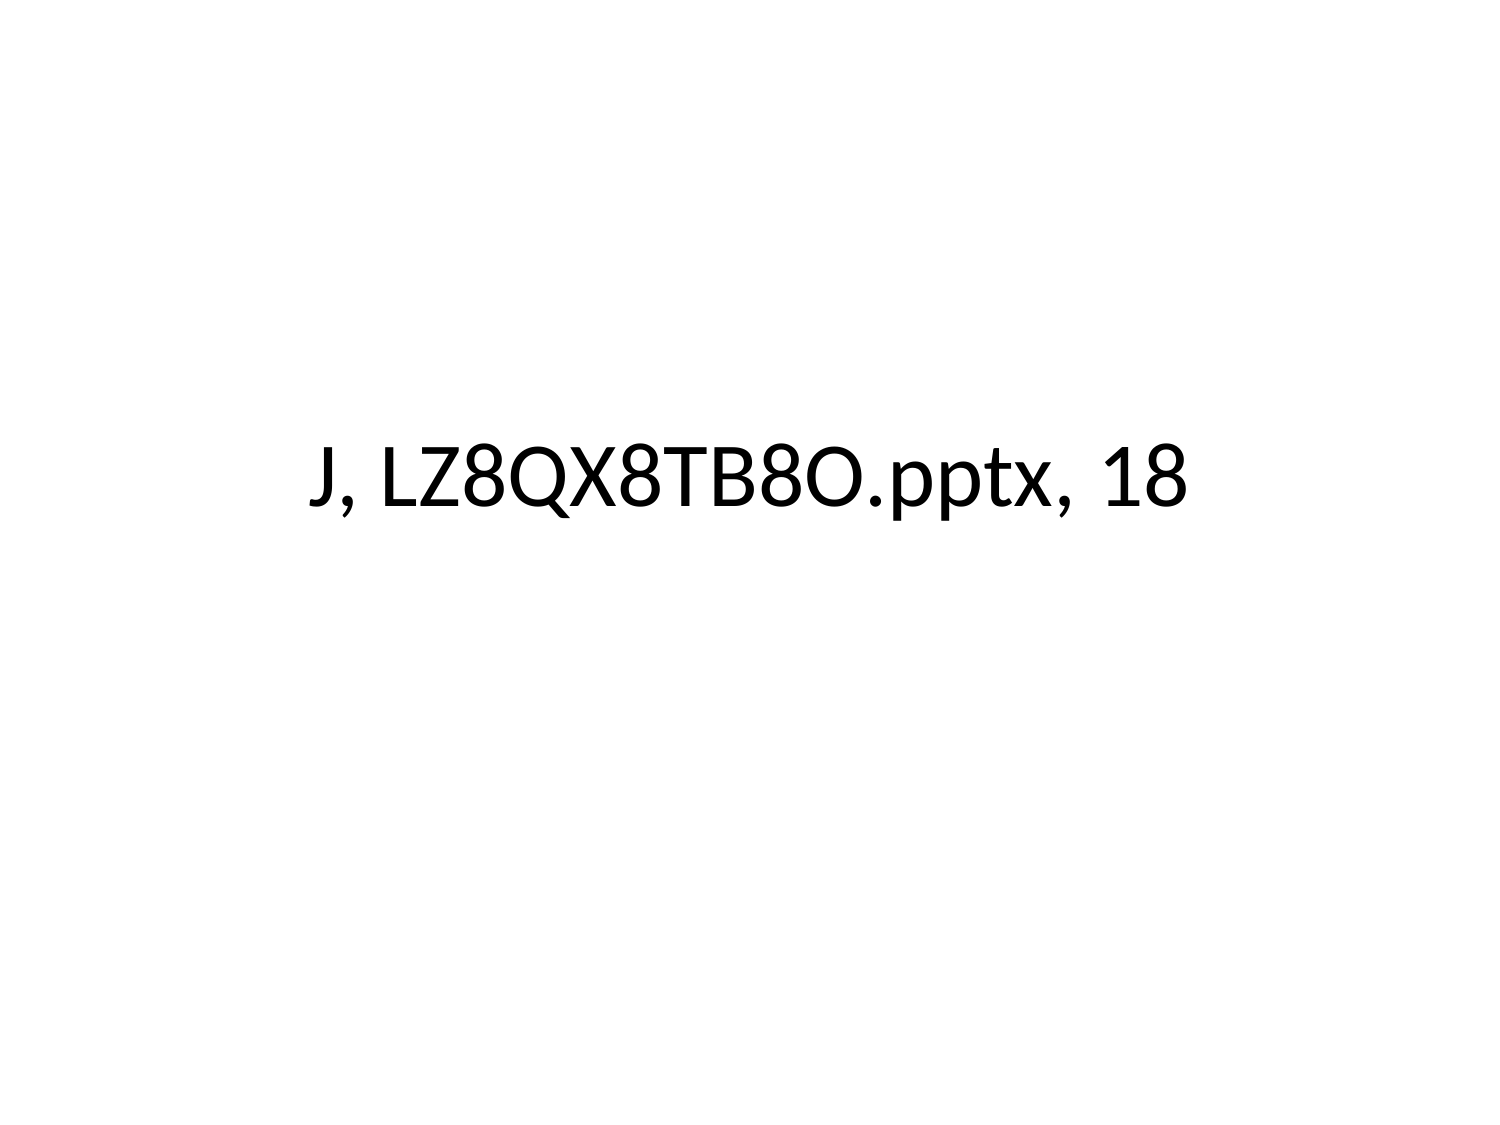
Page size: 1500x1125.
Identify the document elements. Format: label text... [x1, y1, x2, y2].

title J, LZ8QX8TB8O.pptx, 18 [112, 349, 1388, 591]
